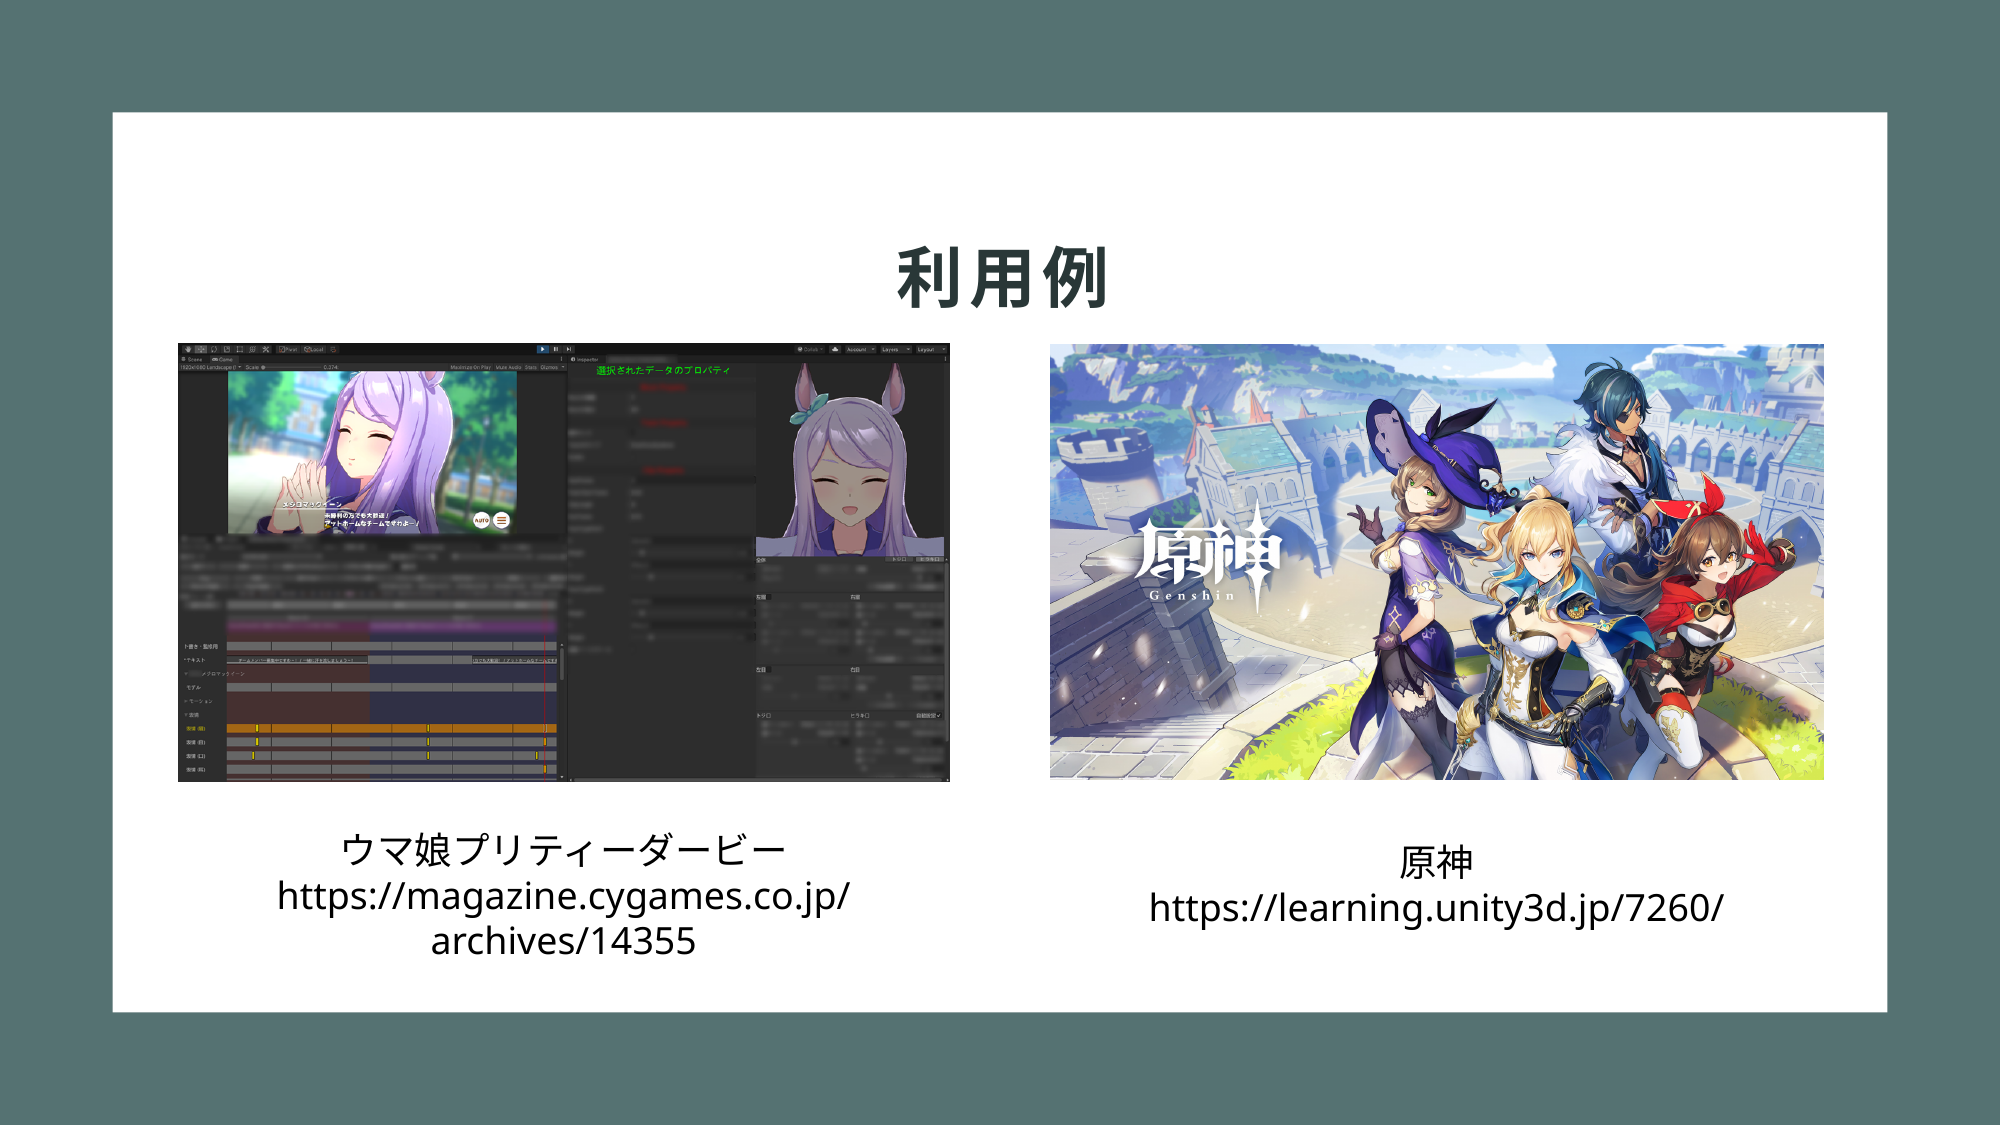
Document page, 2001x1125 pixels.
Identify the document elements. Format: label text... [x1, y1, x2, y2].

picture [1050, 344, 1824, 780]
text_box 原神 https://learning.unity3d.jp/7260/ [1133, 831, 1740, 936]
text_box [111, 111, 1888, 1013]
title 利用例 [225, 165, 1782, 332]
text_box ウマ娘プリティーダービー https://magazine.cygames.co.jp/archives/14355 [178, 819, 950, 970]
text_box [0, 0, 2000, 1125]
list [178, 343, 950, 782]
